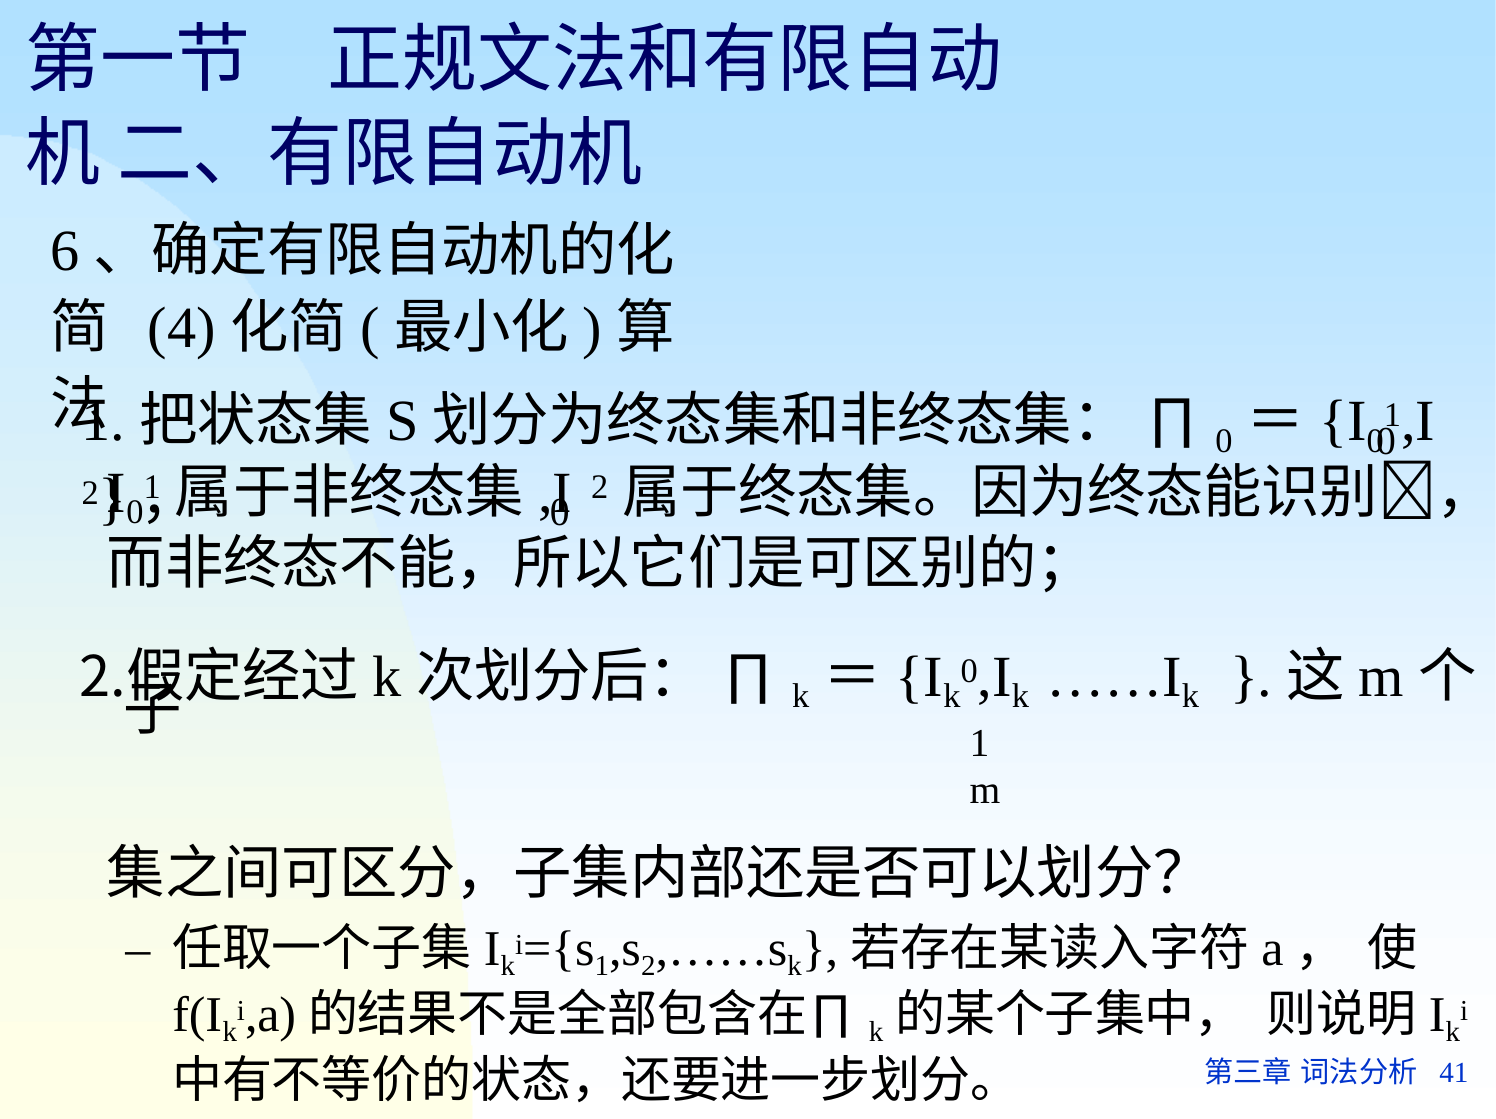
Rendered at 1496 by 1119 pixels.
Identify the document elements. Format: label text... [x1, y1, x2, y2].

title 第一节 正规文法和有限自动机 二、有限自动机 [23, 3, 1078, 195]
text_box 6、确定有限自动机的化简 (4)化简(最小化)算法 [47, 202, 723, 436]
text_box 1.把状态集S划分为终态集和非终态集： ∏0＝{I01,I 2}， [75, 379, 1486, 512]
text_box I01属于非终态集,I 2属于终态集。因为终态能识别， [100, 450, 1438, 512]
text_box 而非终态不能，所以它们是可区别的； 假定经过k次划分后： ∏k＝{Ik0,Ik ……Ik }.这m个子 1 m 集之间可区分，子集内部还是否可以划分？ 任取一个子集Iki={s1,s2,……sk},若存在某读入字符a， 使f(Iki,a)的结果不是全部包含在∏k的某个子集中， 则说明Iki中有不等价的状态，还要进一步划分。 对∏k中所有子集都进行测试，以完成一次划分。 [69, 512, 1496, 1119]
picture [0, 0, 1496, 1119]
